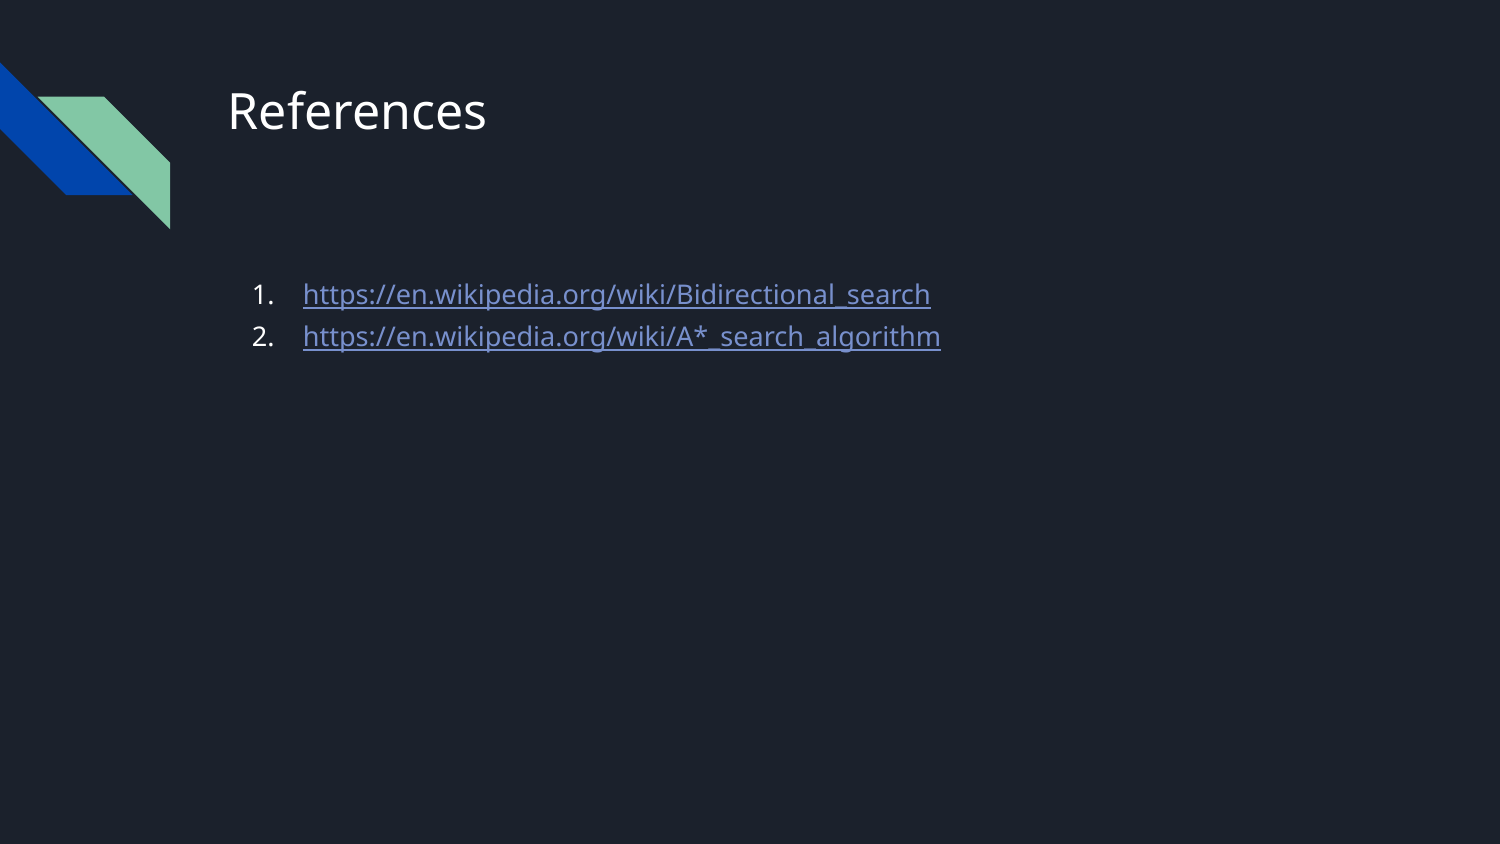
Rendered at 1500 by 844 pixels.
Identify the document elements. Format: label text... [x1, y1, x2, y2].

list https://en.wikipedia.org/wiki/Bidirectional_search https://en.wikipedia.org/wiki/A*_search_algorithm [212, 257, 1368, 735]
title References [212, 64, 1368, 215]
